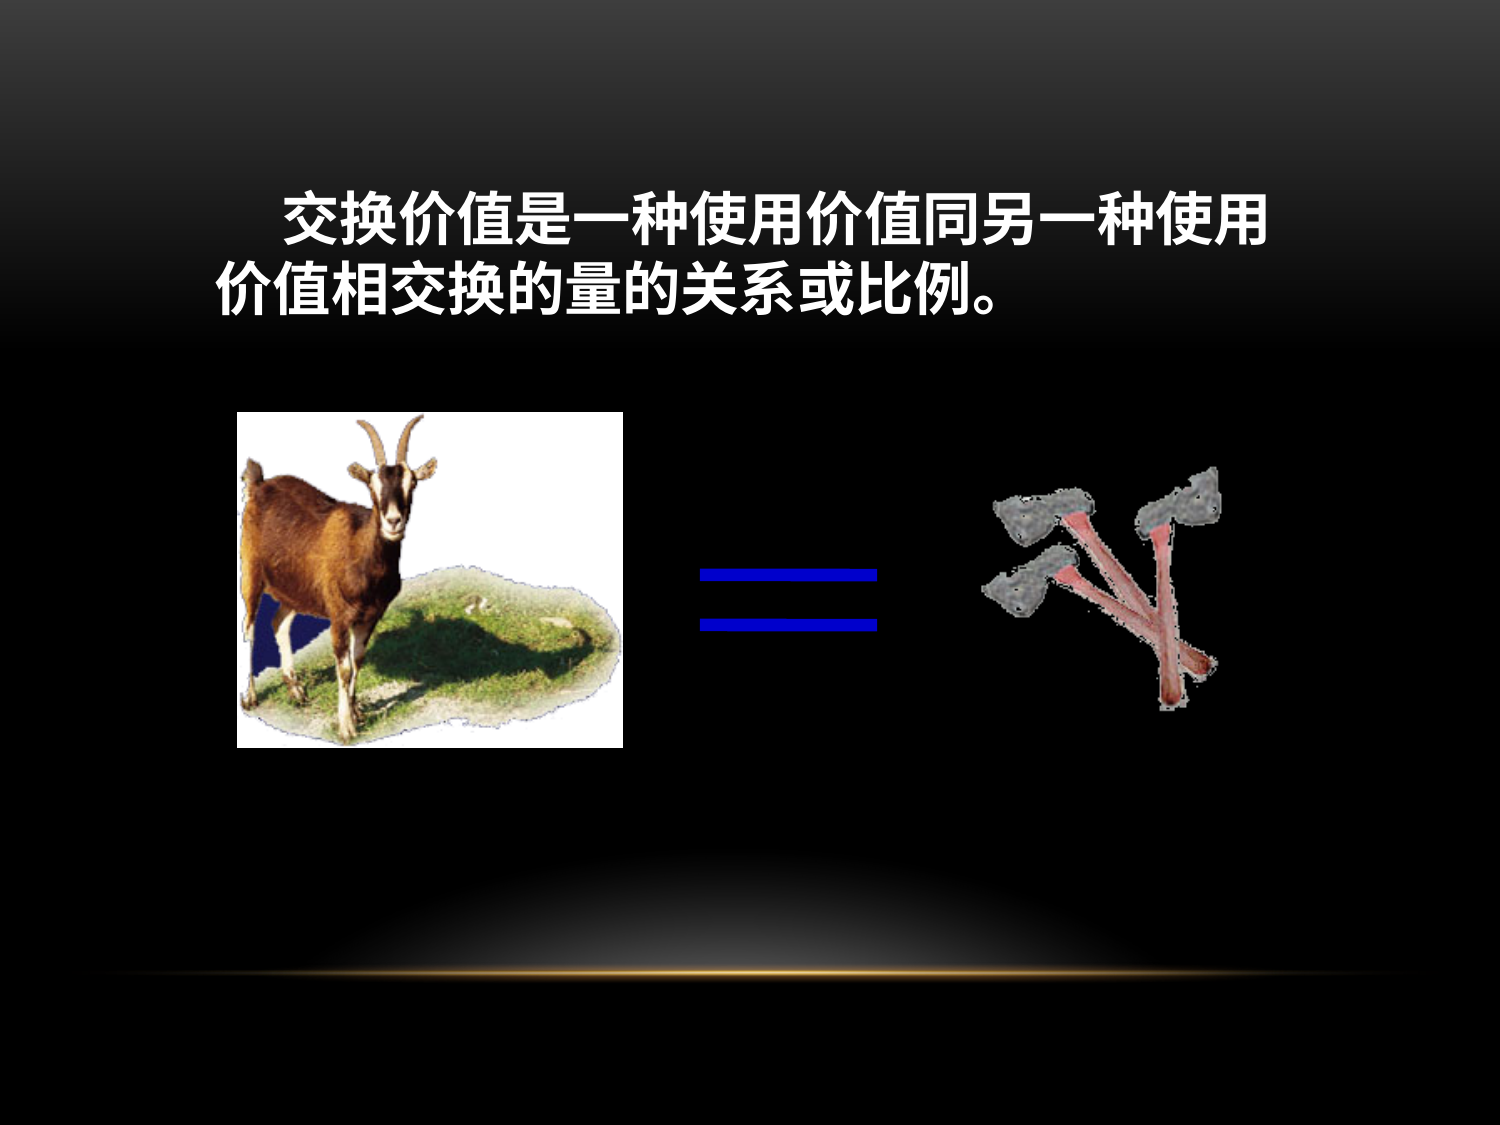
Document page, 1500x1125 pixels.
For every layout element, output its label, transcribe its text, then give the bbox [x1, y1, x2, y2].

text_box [237, 412, 1326, 749]
picture [0, 0, 1500, 1125]
text_box 交换价值是一种使用价值同另一种使用价值相交换的量的关系或比例。 [200, 174, 1300, 330]
